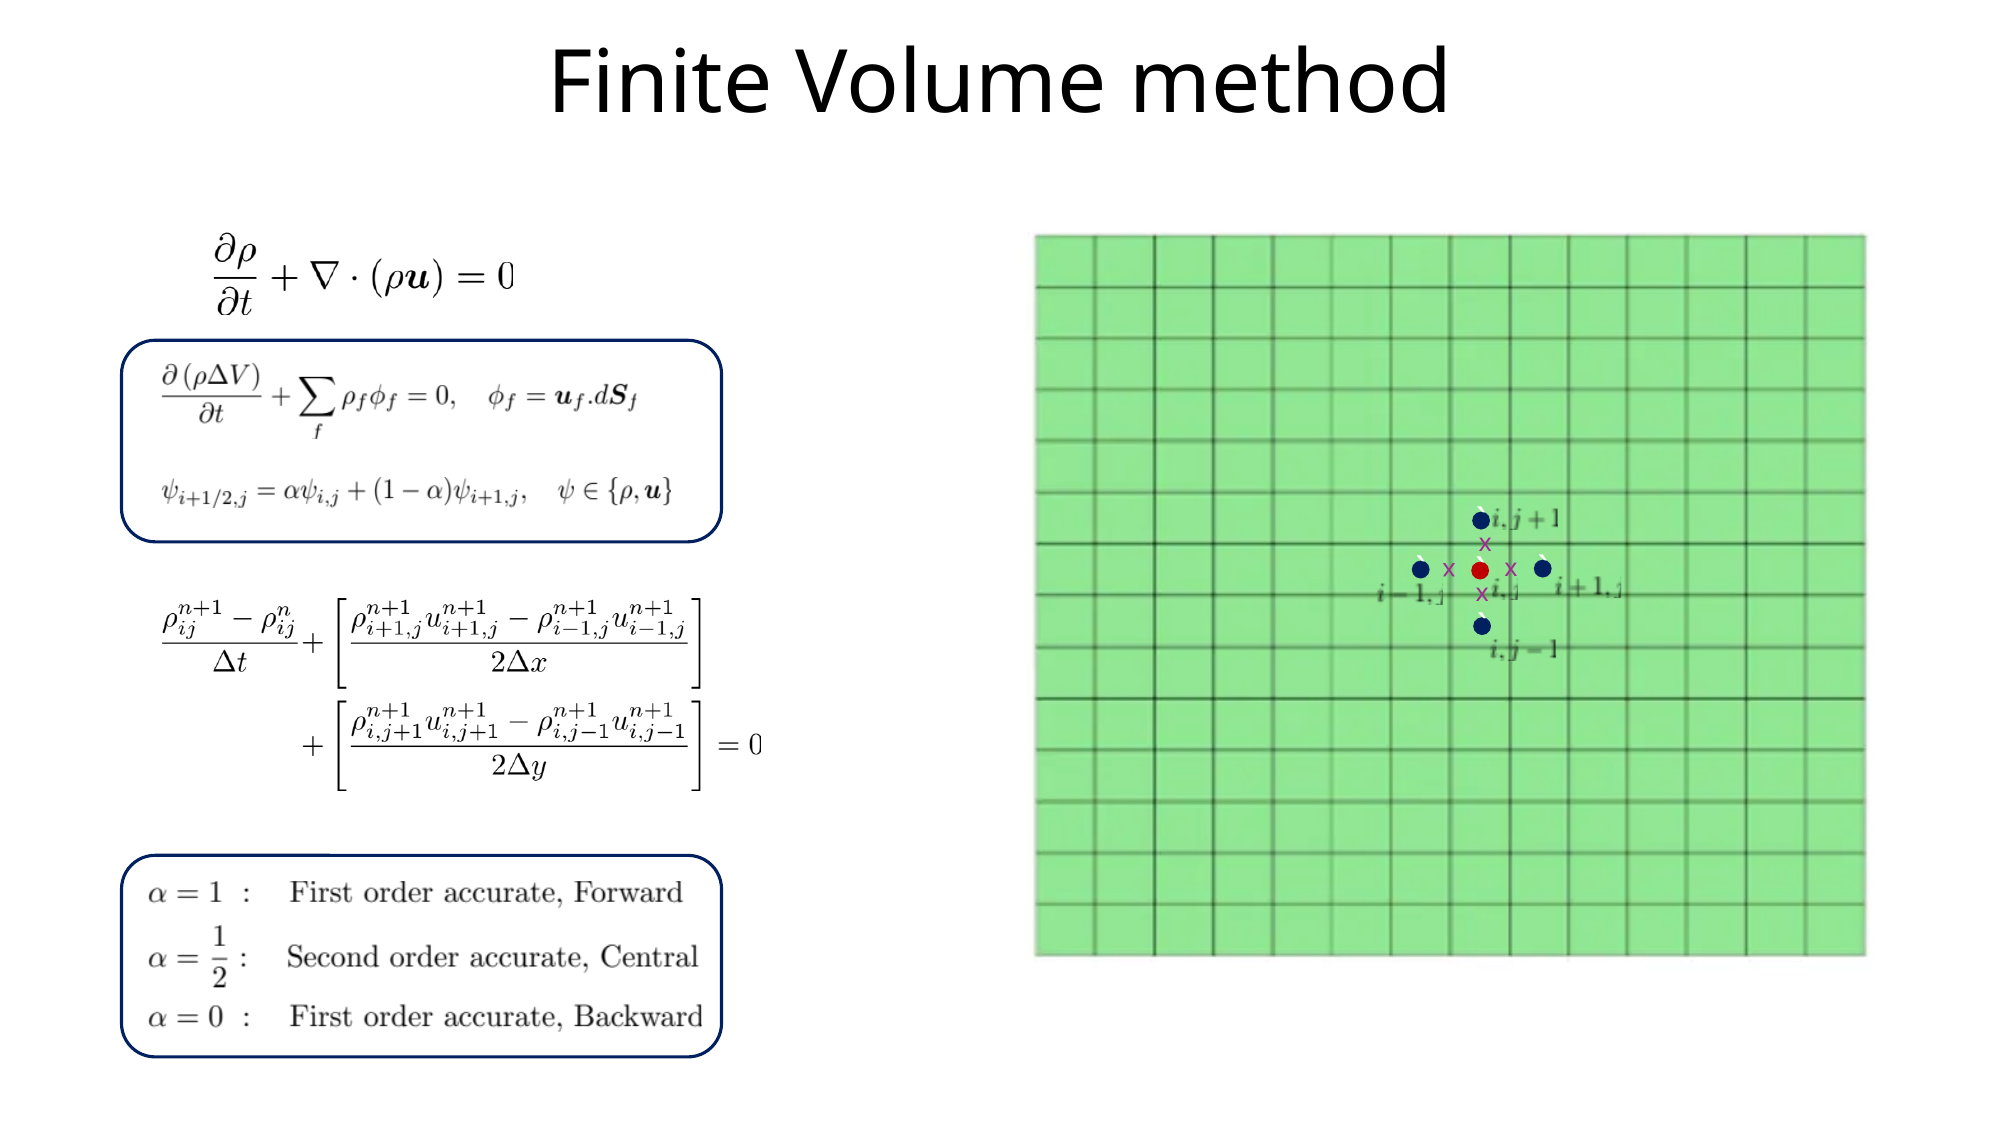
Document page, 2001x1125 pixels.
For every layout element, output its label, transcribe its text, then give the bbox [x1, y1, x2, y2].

text_box Finite Volume method [532, 17, 1468, 138]
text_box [1013, 219, 1891, 971]
picture [160, 362, 637, 439]
picture [147, 880, 703, 1032]
text_box [119, 853, 724, 1059]
text_box [119, 338, 724, 544]
picture [160, 597, 762, 791]
picture [213, 231, 514, 316]
picture [160, 476, 672, 508]
